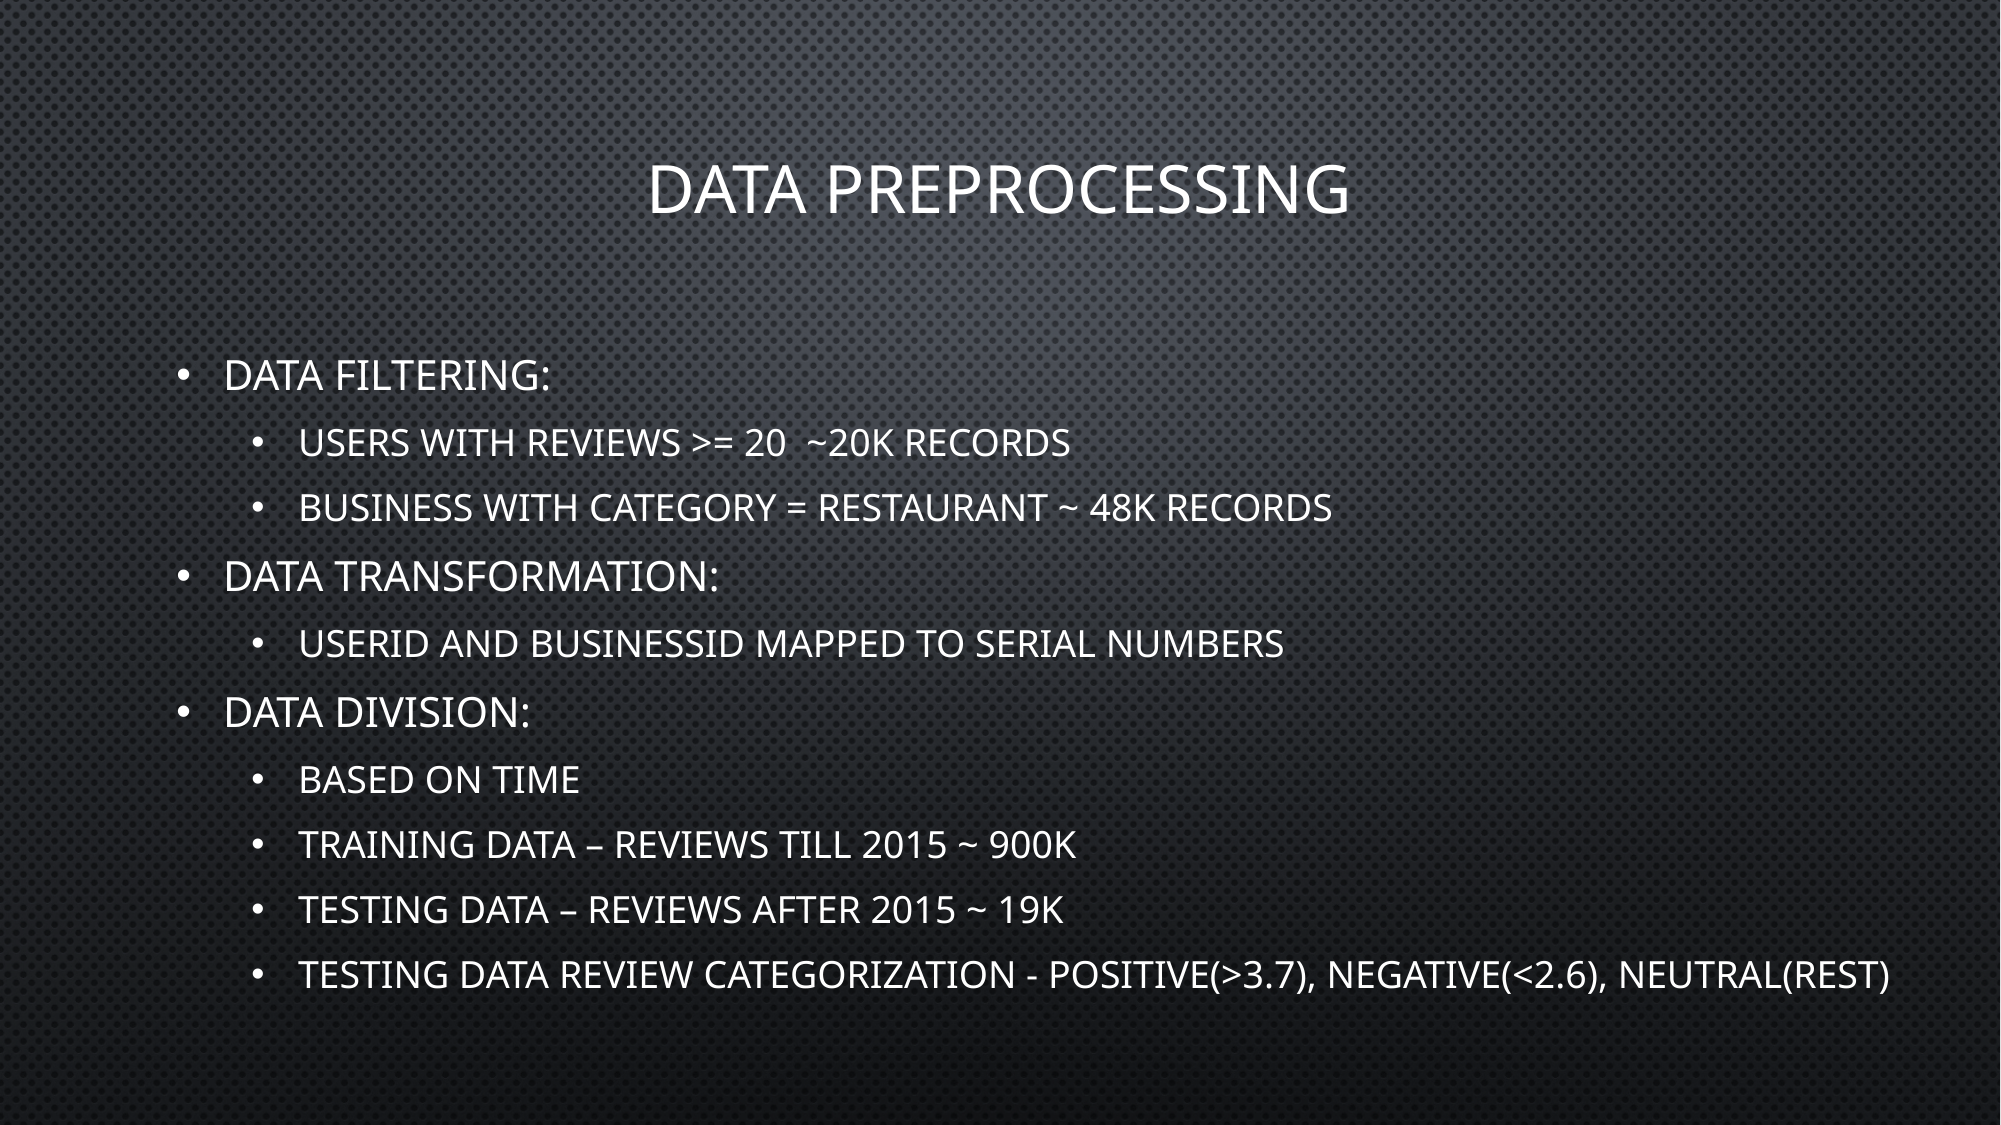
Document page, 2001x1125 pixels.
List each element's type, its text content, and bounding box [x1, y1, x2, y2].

list Data Filtering: Users with reviews >= 20 ~20K records Business with Category = Restaurant ~ 48K records Data Transformation: UserId and BusinessId mapped to serial numbers Data Division: Based on time Training data – Reviews till 2015 ~ 900K Testing data – Reviews after 2015 ~ 19K Testing data review categorization - Positive(>3.7), Negative(<2.6), Neutral(rest) [161, 273, 1923, 1072]
title Data PREPROCESSING [187, 99, 1813, 273]
